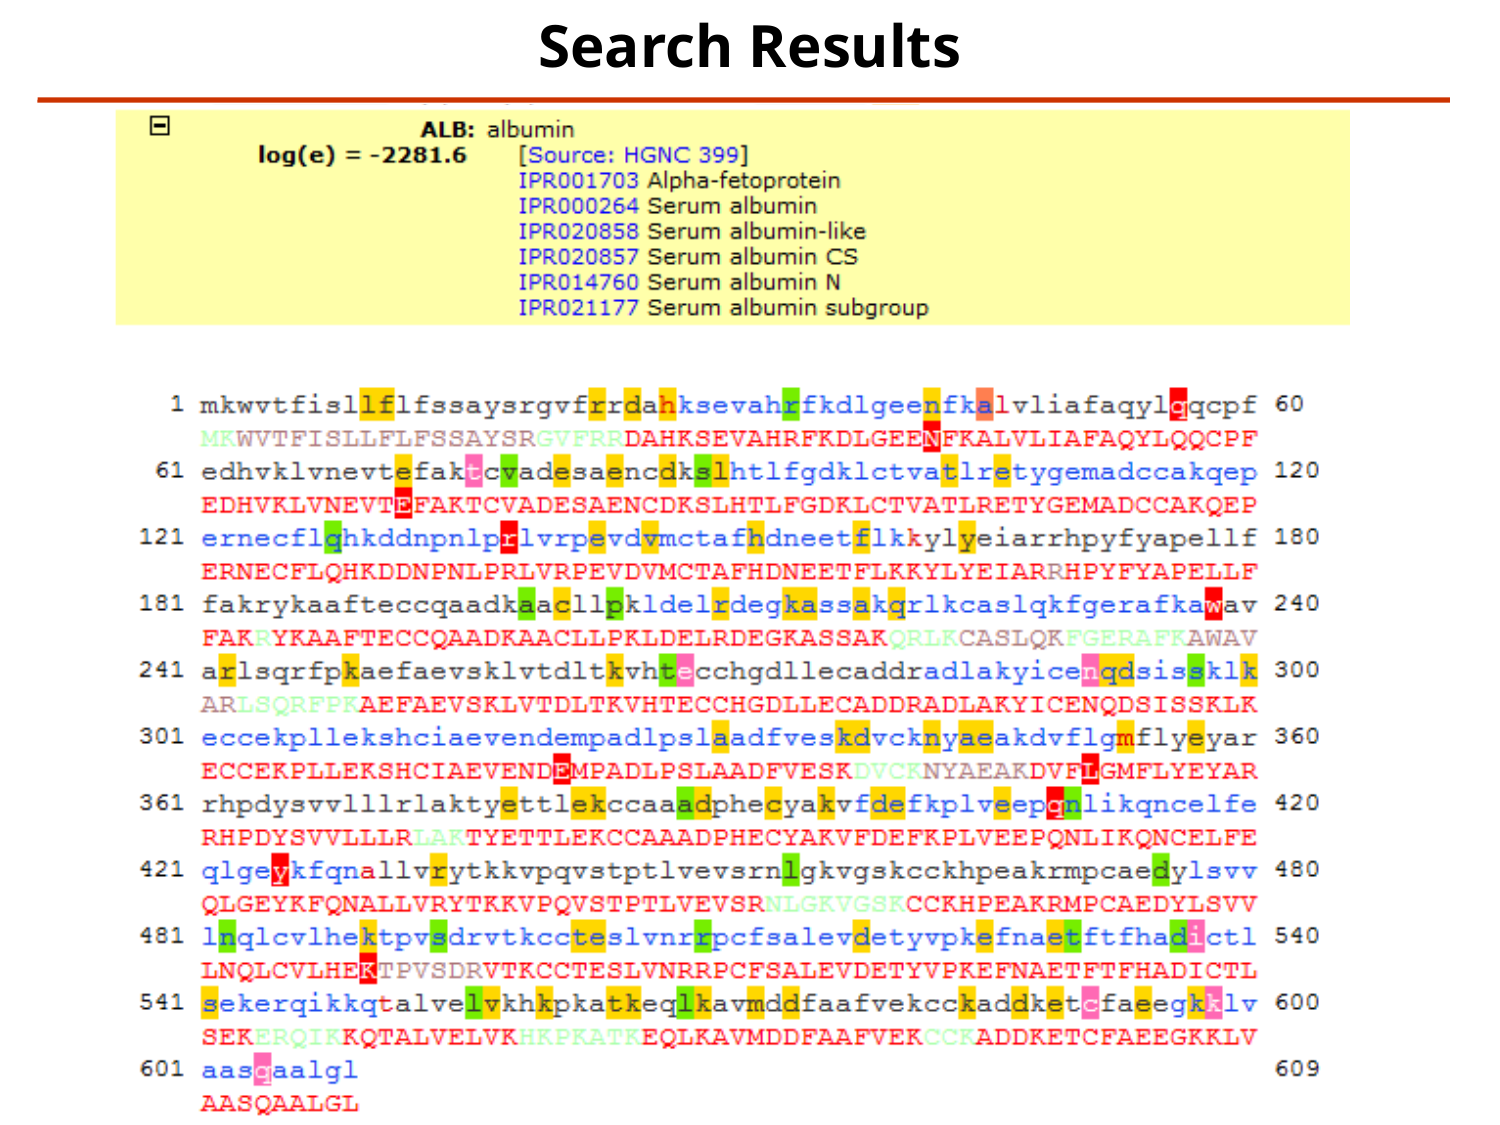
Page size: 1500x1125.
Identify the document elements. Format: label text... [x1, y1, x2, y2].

title Search Results [112, 0, 1388, 138]
picture [115, 104, 1351, 1125]
